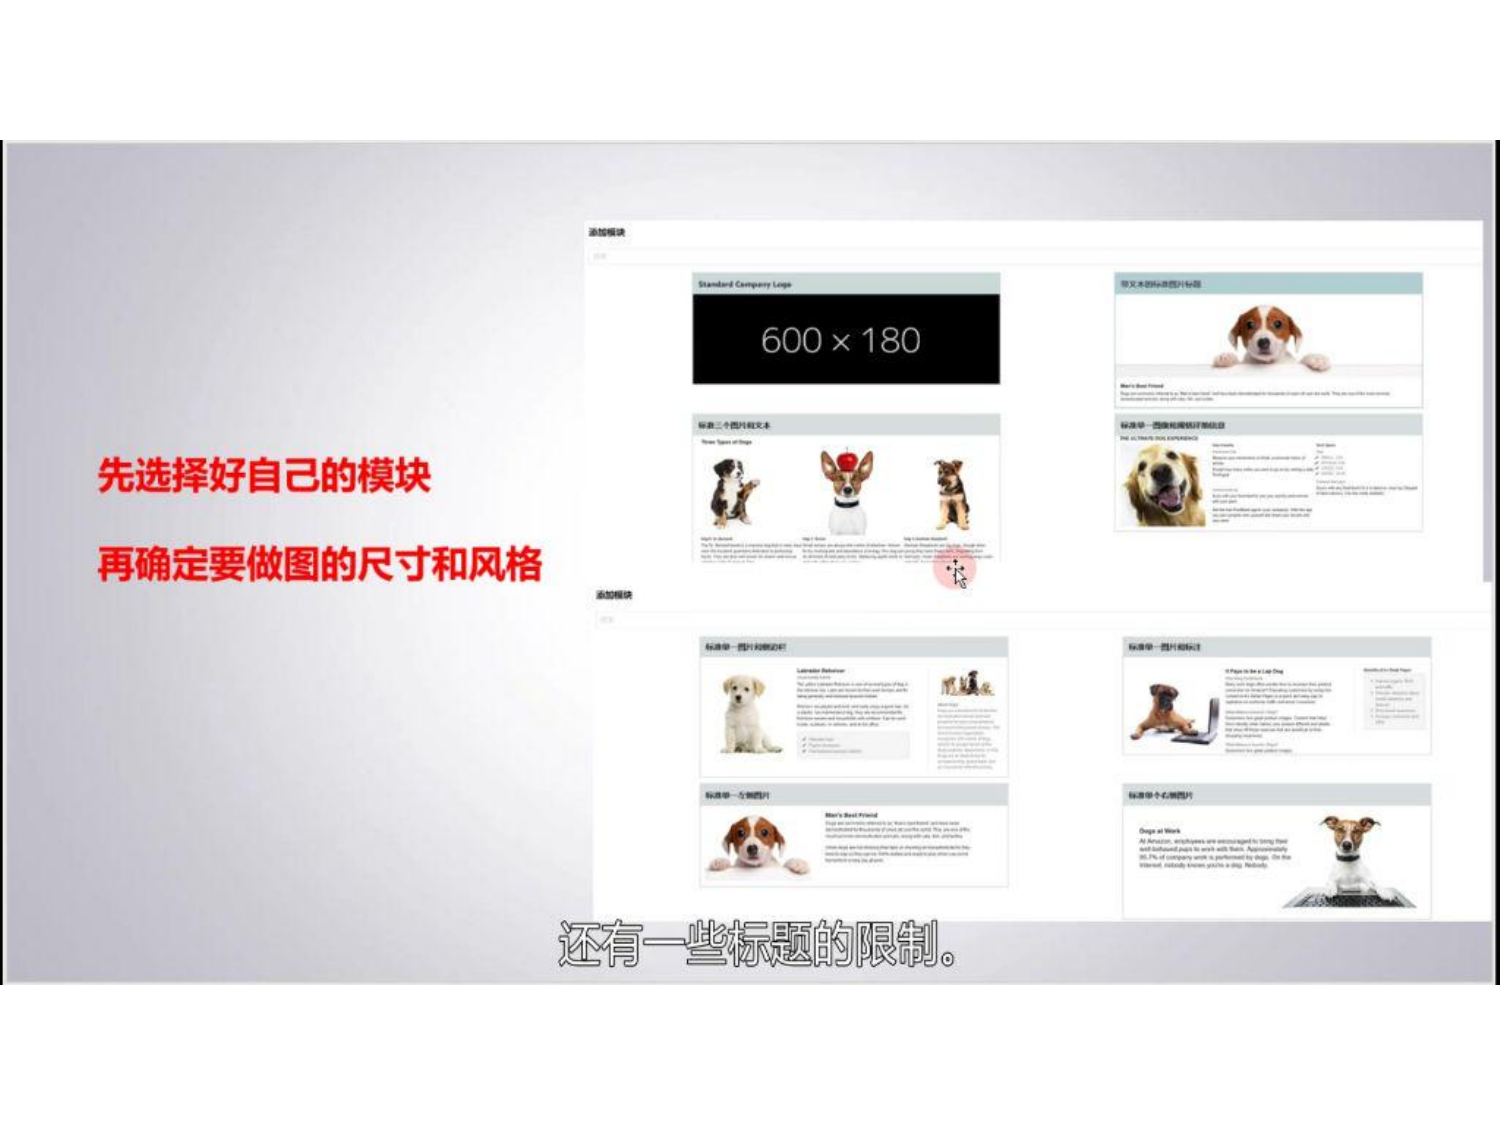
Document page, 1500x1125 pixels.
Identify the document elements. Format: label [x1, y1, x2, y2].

picture [0, 140, 1500, 985]
